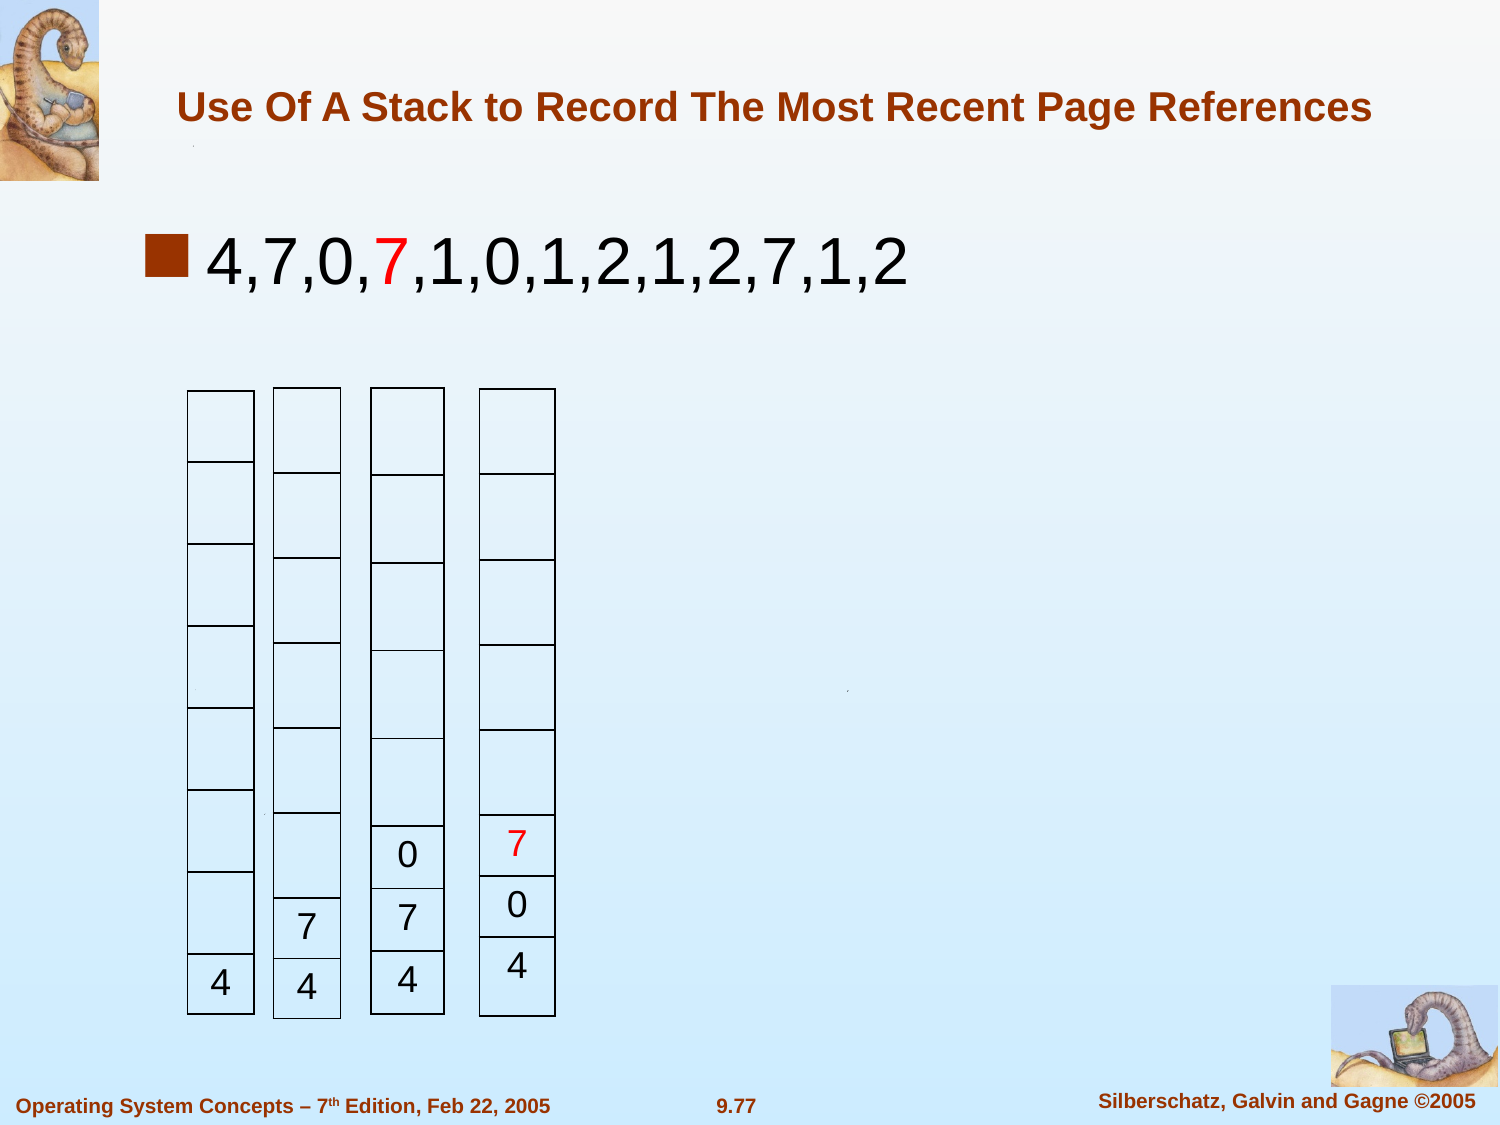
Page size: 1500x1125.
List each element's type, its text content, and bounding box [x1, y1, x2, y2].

list 4,7,0,7,1,0,1,2,1,2,7,1,2 [135, 210, 1342, 321]
table_header [274, 389, 340, 472]
table_cell [188, 873, 253, 953]
table_cell [274, 474, 340, 557]
table_cell 4 [372, 952, 443, 1013]
table_cell [274, 729, 340, 812]
table_cell 4 [188, 955, 253, 1013]
table_cell 0 [372, 827, 443, 888]
table_header [480, 390, 554, 473]
picture [0, 0, 99, 181]
table_cell [188, 463, 253, 543]
table_cell [188, 545, 253, 625]
table_cell [372, 739, 443, 825]
table_header [372, 389, 443, 474]
table_cell [372, 476, 443, 562]
table_cell [480, 561, 554, 644]
table_cell 4 [480, 938, 554, 1015]
table_cell [188, 791, 253, 871]
table_cell [274, 814, 340, 897]
table_cell [274, 559, 340, 642]
title Use Of A Stack to Record The Most Recent Page References [112, 37, 1438, 138]
table_cell 7 [372, 889, 443, 950]
table_cell 0 [480, 877, 554, 936]
table_cell [274, 644, 340, 727]
picture [1331, 985, 1498, 1087]
table_cell [188, 709, 253, 789]
table_cell 4 [274, 959, 340, 1018]
table_cell 7 [274, 899, 340, 958]
table_cell [372, 651, 443, 738]
table_header [188, 392, 253, 461]
table_cell [480, 646, 554, 729]
table_cell [480, 475, 554, 559]
table_cell [480, 731, 554, 814]
table_cell 7 [480, 816, 554, 875]
table_cell [372, 564, 443, 650]
table_cell [188, 627, 253, 707]
